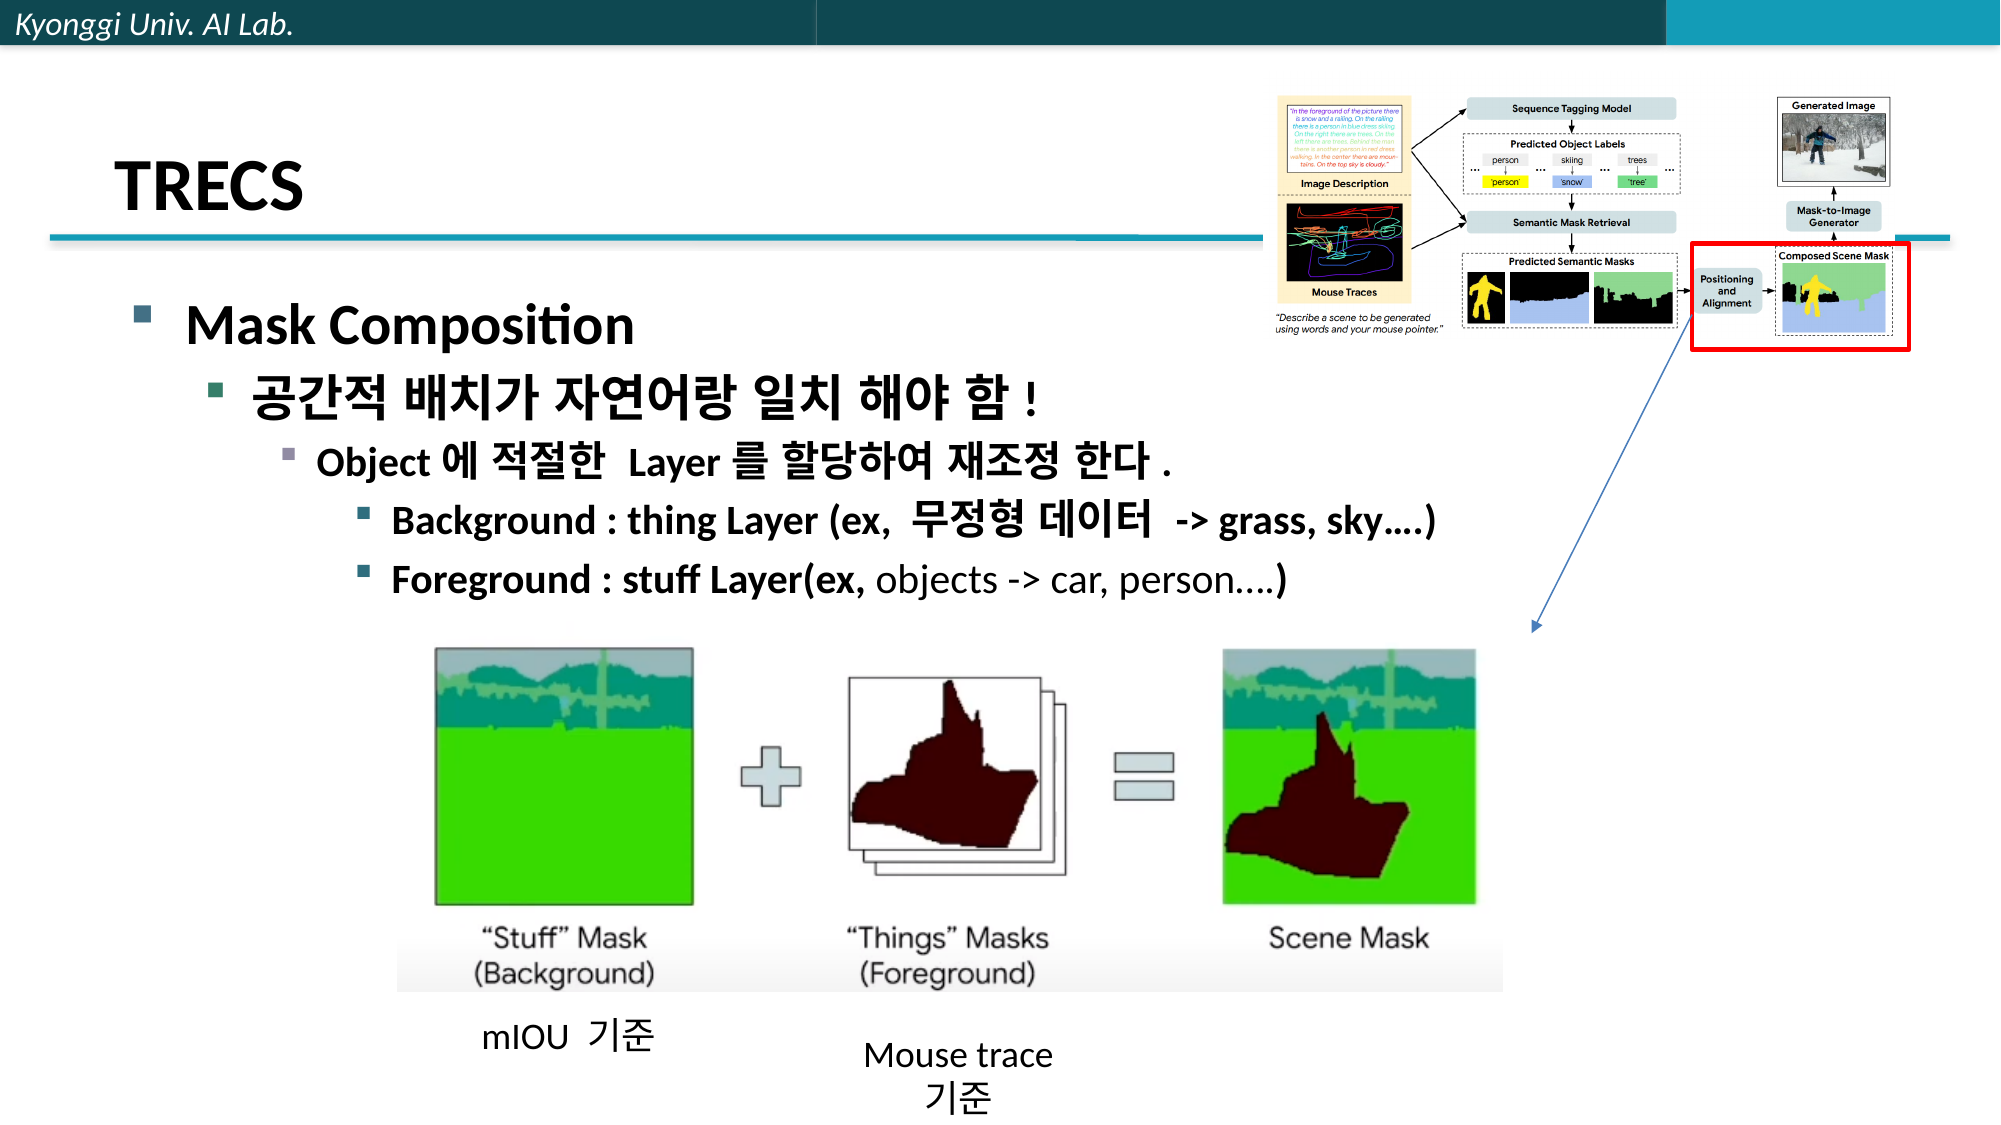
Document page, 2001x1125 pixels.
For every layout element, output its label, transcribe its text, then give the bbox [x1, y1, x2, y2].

text_box mIOU 기준 [456, 1004, 681, 1064]
picture [397, 621, 1503, 993]
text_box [1531, 314, 1693, 634]
title TRECS [99, 45, 1900, 233]
text_box [1696, 243, 1910, 350]
text_box Mouse trace 기준 [846, 1023, 1071, 1125]
list Mask Composition 공간적 배치가 자연어랑 일치 해야 함! Object에 적절한 Layer를 할당하여 재조정 한다. Background : thing Layer (ex, 무정형 데이터 -> grass, sky….) Foreground : stuff Layer(ex, objects -> car, person….) [114, 278, 1915, 1092]
picture [1263, 71, 1895, 339]
